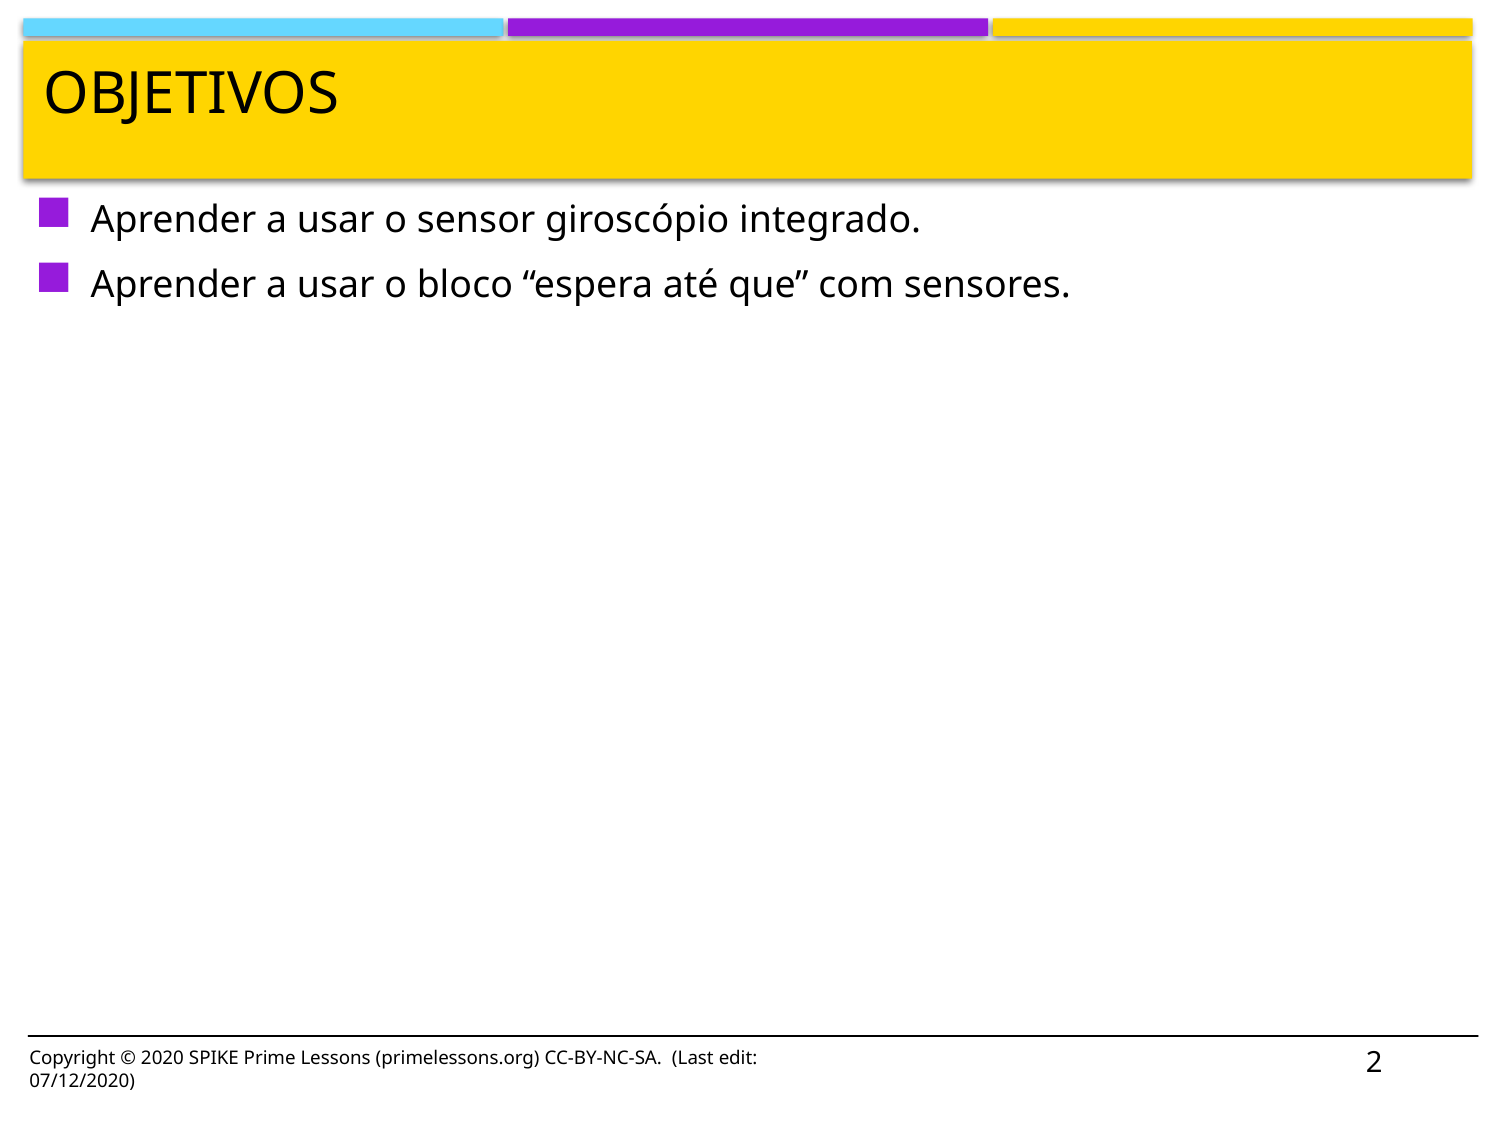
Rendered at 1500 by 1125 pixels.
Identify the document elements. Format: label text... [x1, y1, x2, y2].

footer Copyright © 2020 SPIKE Prime Lessons (primelessons.org) CC-BY-NC-SA. (Last edit: 07/12/2020) [14, 1038, 814, 1099]
slide_number 2 [1351, 1036, 1478, 1097]
title Objetivos [28, 48, 1464, 172]
list Aprender a usar o sensor giroscópio integrado. Aprender a usar o bloco “espera até que” com sensores. [25, 187, 1475, 583]
